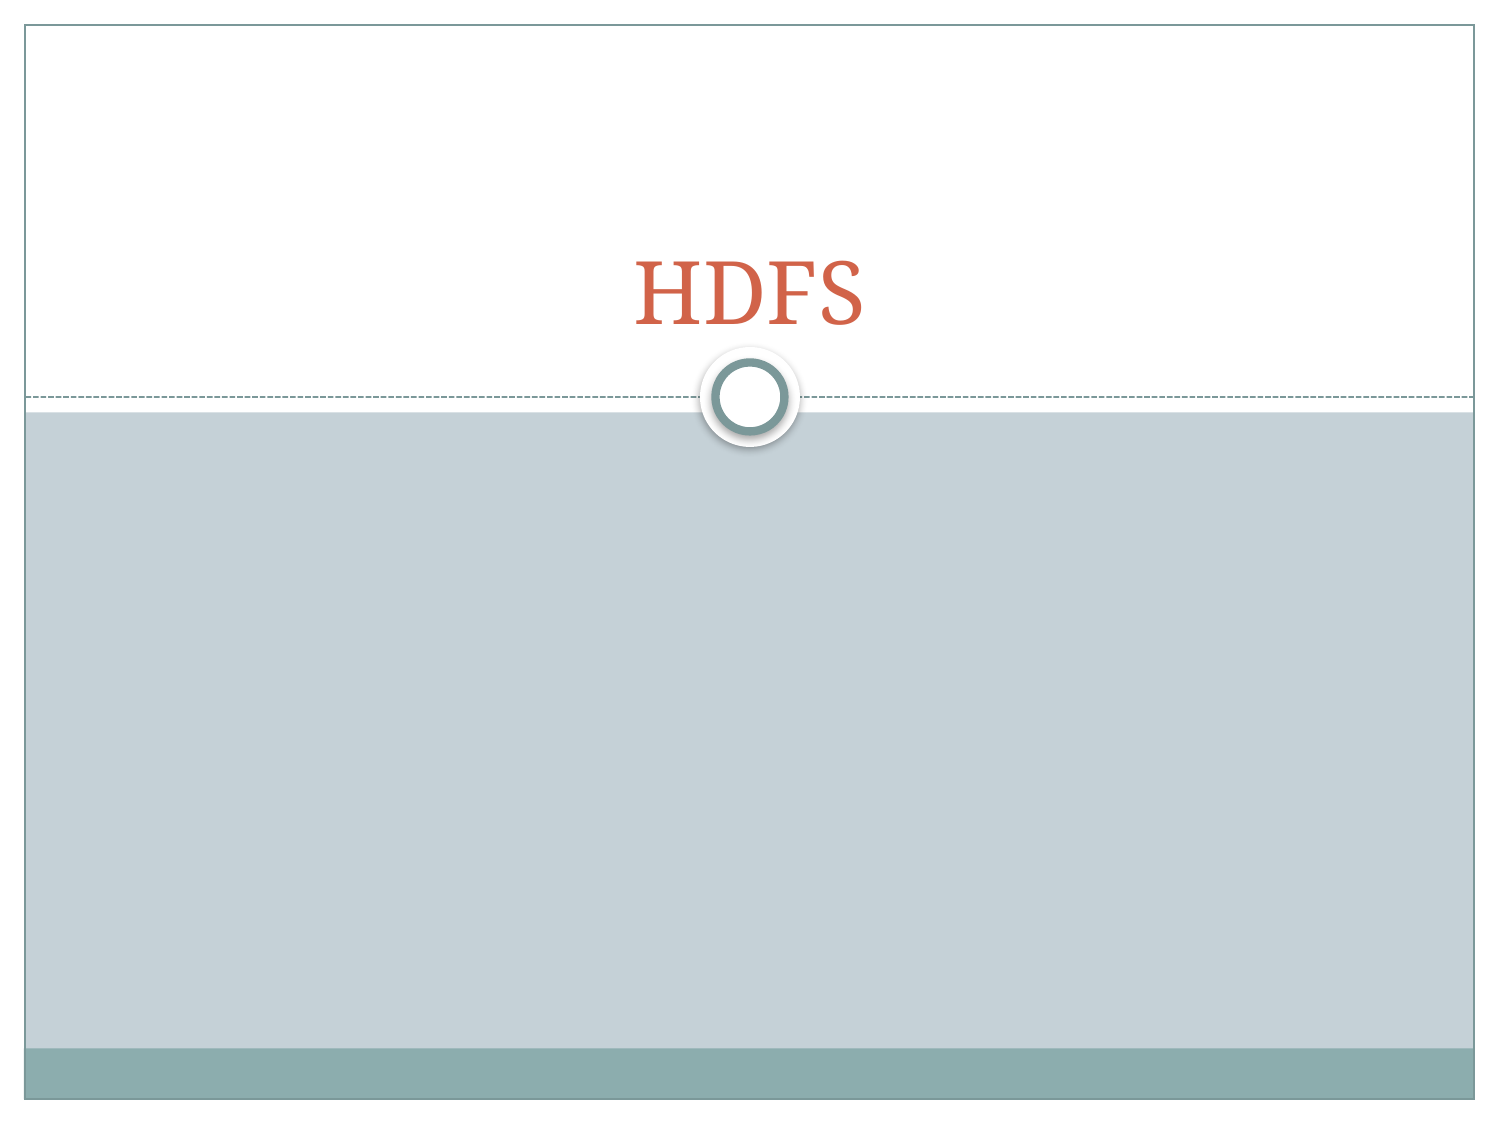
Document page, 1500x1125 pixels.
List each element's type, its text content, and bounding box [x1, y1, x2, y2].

title HDFS [112, 62, 1388, 350]
